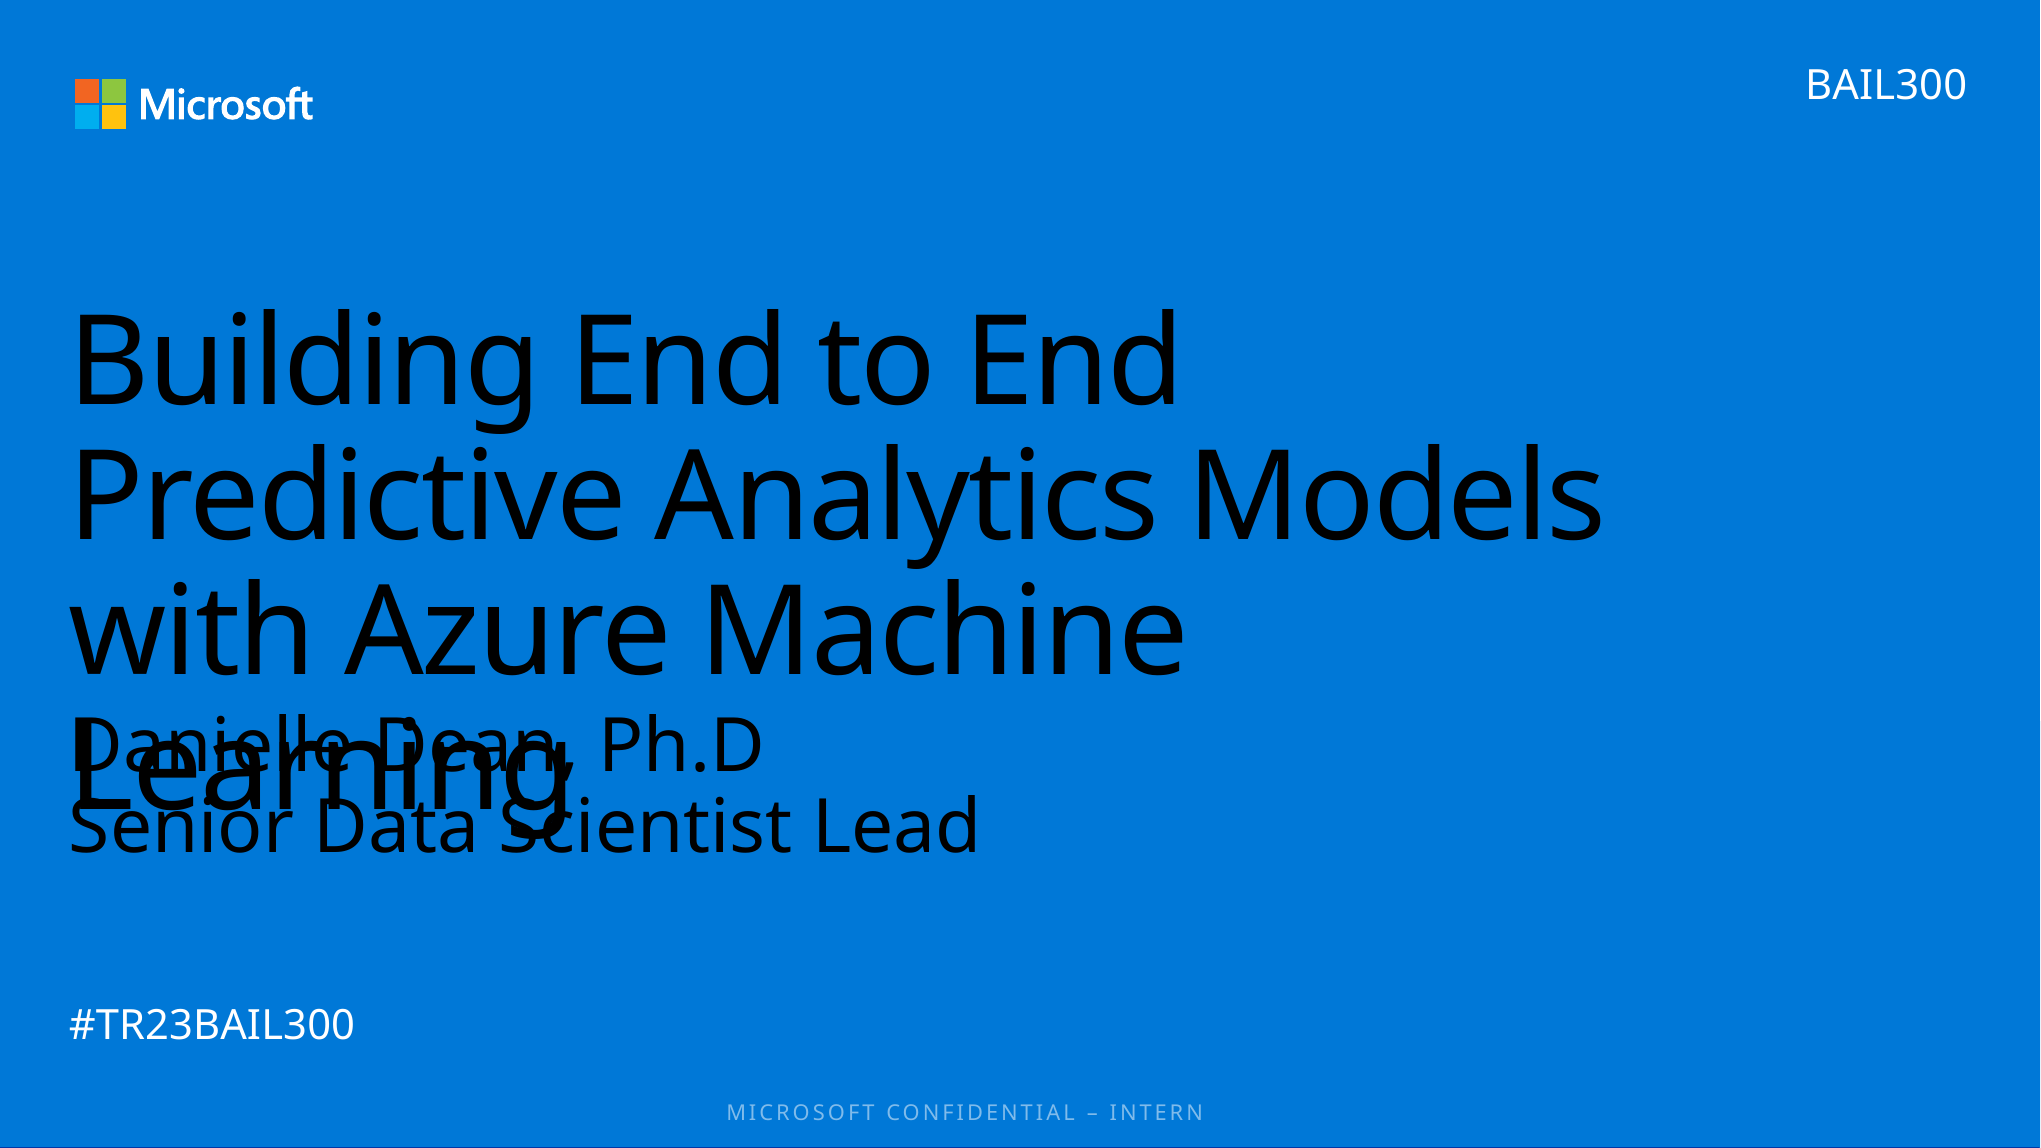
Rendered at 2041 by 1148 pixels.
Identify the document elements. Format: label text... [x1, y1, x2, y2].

list BAIL300 [1391, 48, 1992, 124]
title Building End to End Predictive Analytics Models with Azure Machine Learning [45, 281, 1696, 583]
list Danielle Dean, Ph.D Senior Data Scientist Lead [45, 688, 1095, 989]
list #TR23BAIL300 [45, 988, 646, 1065]
